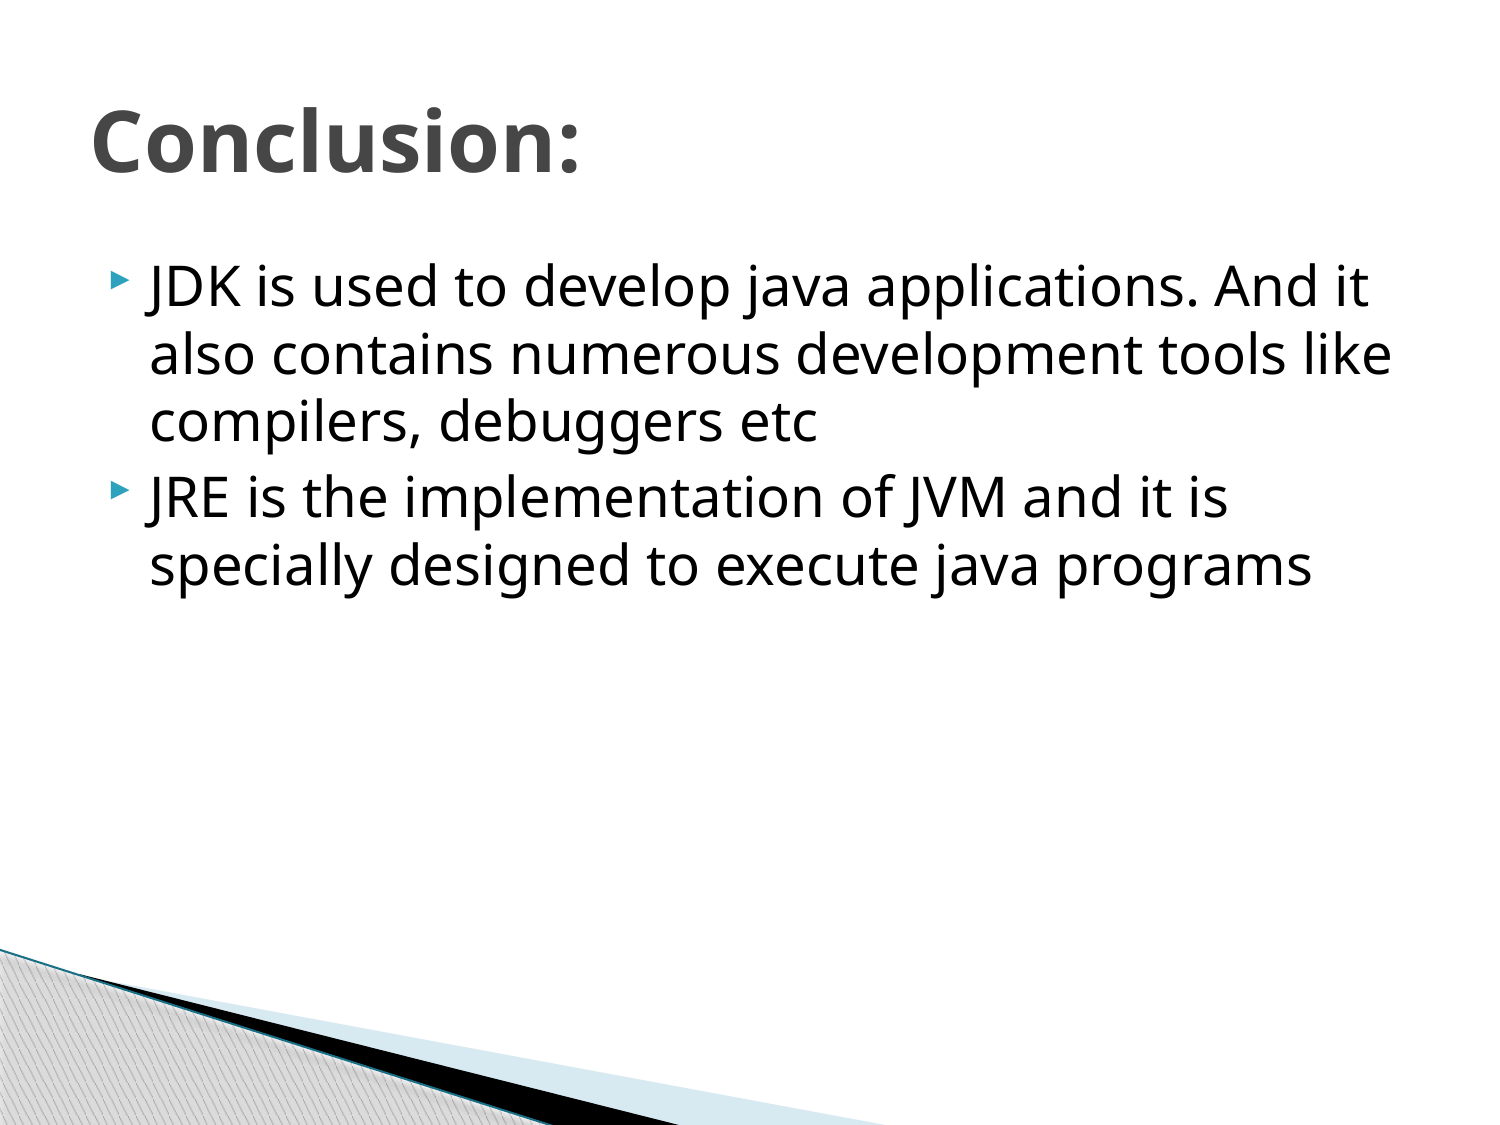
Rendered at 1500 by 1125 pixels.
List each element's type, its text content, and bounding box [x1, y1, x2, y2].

list JDK is used to develop java applications. And it also contains numerous development tools like compilers, debuggers etc JRE is the implementation of JVM and it is specially designed to execute java programs [75, 243, 1425, 986]
title Conclusion: [75, 45, 1425, 233]
